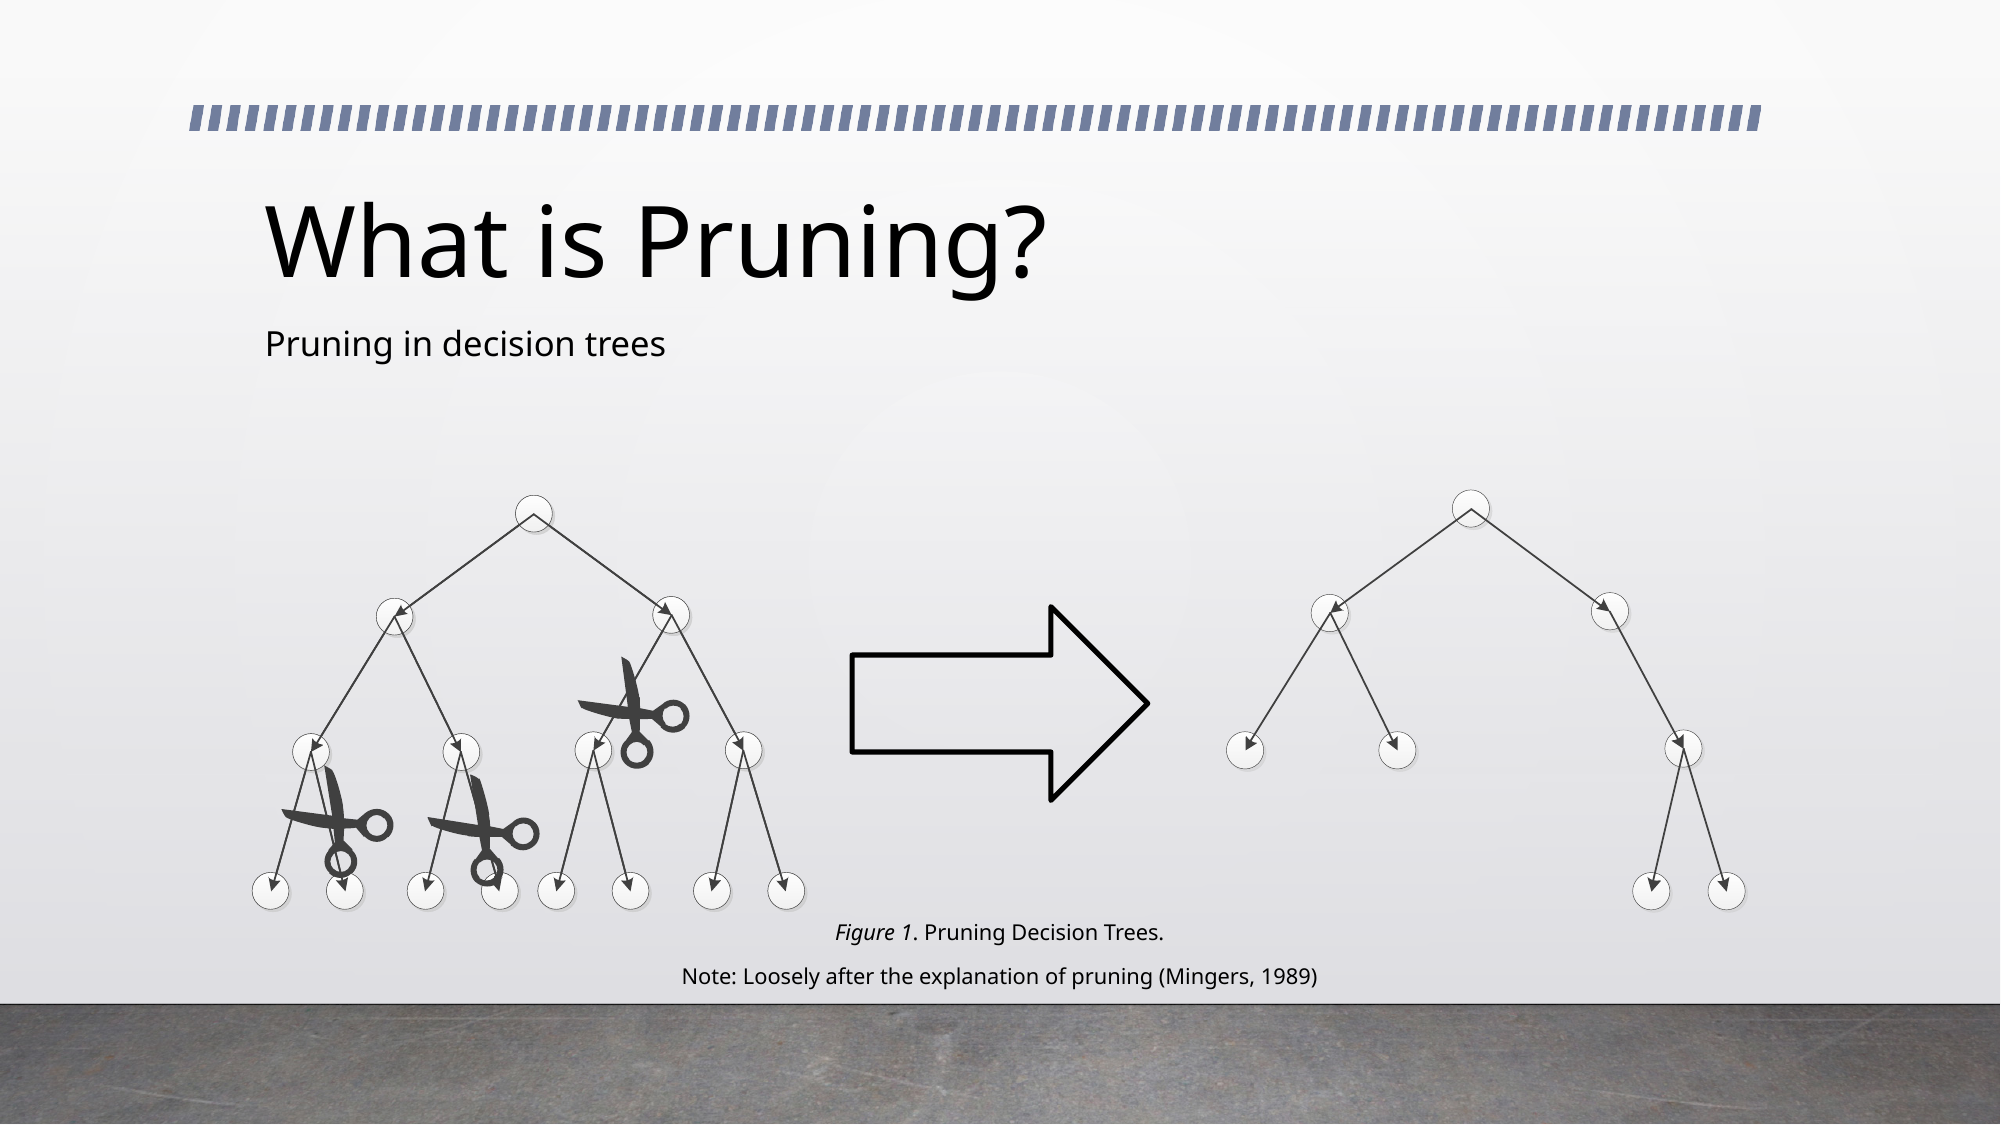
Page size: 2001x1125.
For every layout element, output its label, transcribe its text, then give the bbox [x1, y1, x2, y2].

title What is Pruning? [249, 184, 1750, 298]
picture [249, 492, 810, 915]
picture [0, 1004, 2000, 1124]
text_box [850, 605, 1149, 802]
subtitle Pruning in decision trees [249, 298, 1750, 379]
picture [1223, 487, 1751, 915]
text_box Figure 1. Pruning Decision Trees. Note: Loosely after the explanation of pruning (Mingers, 1989) [231, 914, 1769, 1001]
